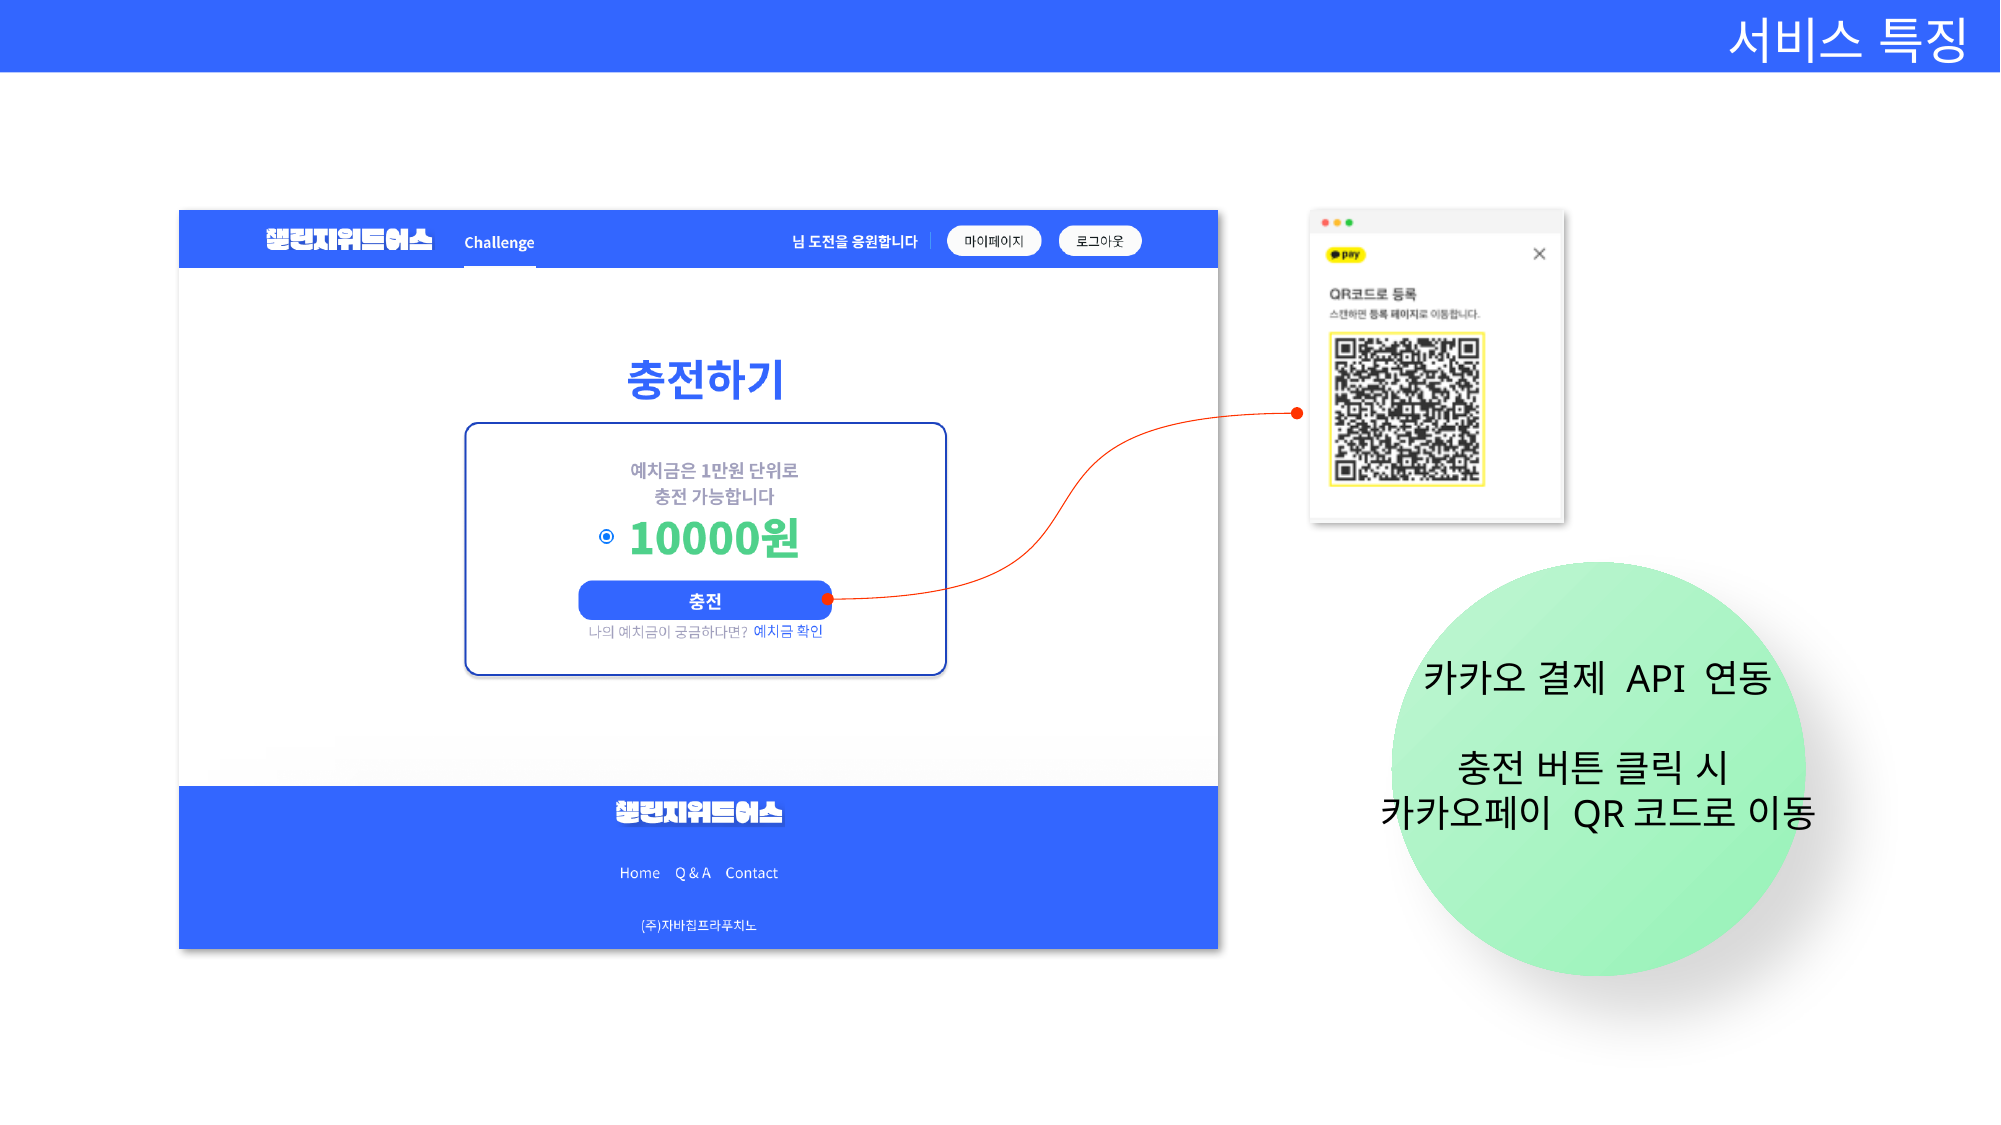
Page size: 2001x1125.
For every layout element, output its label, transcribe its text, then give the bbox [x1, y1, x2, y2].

text_box [1429, 888, 1768, 976]
text_box [1431, 562, 1766, 647]
text_box 카카오 결제 API 연동 충전 버튼 클릭 시 카카오페이 QR코드로 이동 [1365, 647, 1832, 888]
text_box 서비스 특징 [1752, 0, 2000, 74]
picture [1310, 210, 1564, 523]
picture [179, 210, 1218, 949]
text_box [827, 413, 1298, 600]
